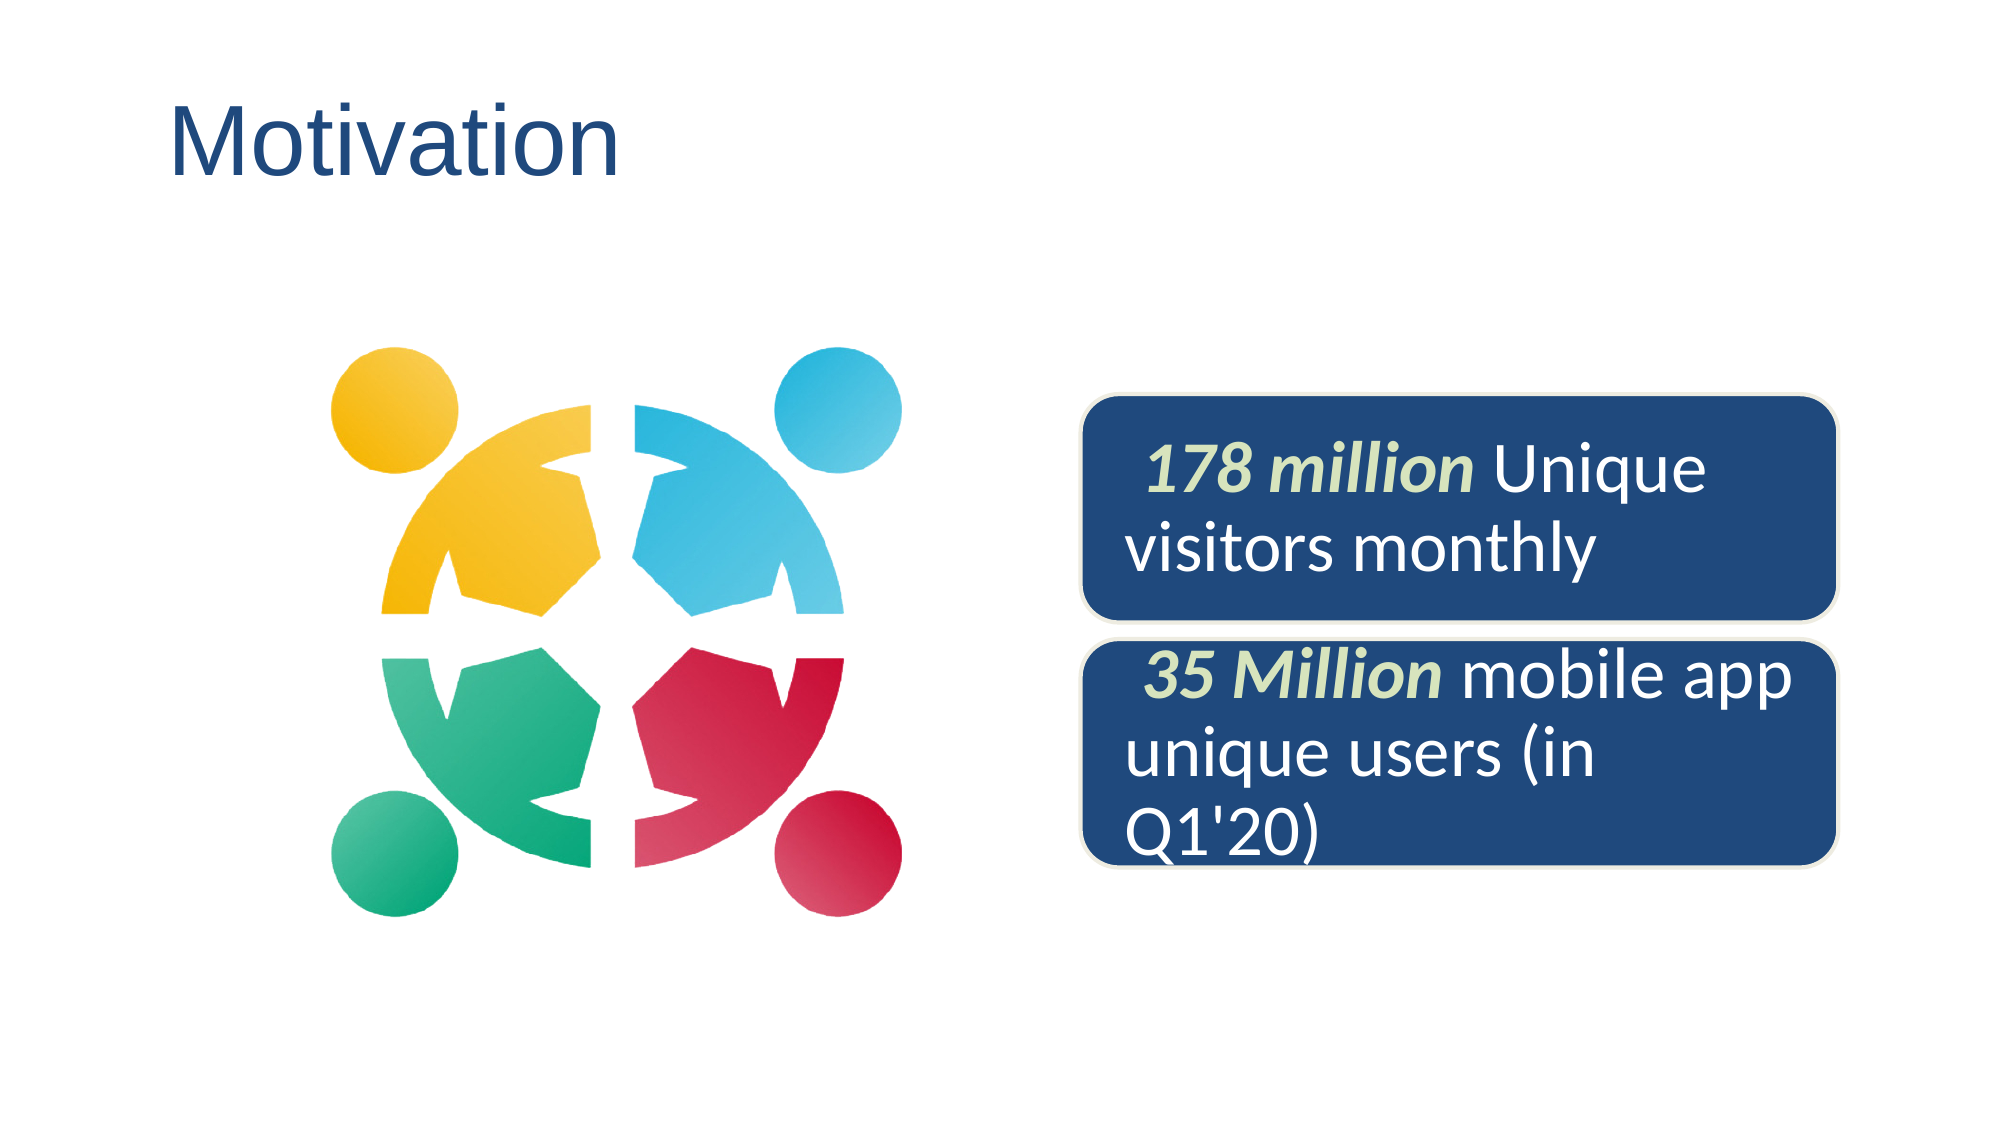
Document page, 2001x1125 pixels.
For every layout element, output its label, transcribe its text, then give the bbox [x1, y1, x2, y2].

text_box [1099, 311, 1839, 950]
title Motivation [167, 75, 1833, 264]
picture [120, 182, 1093, 1104]
